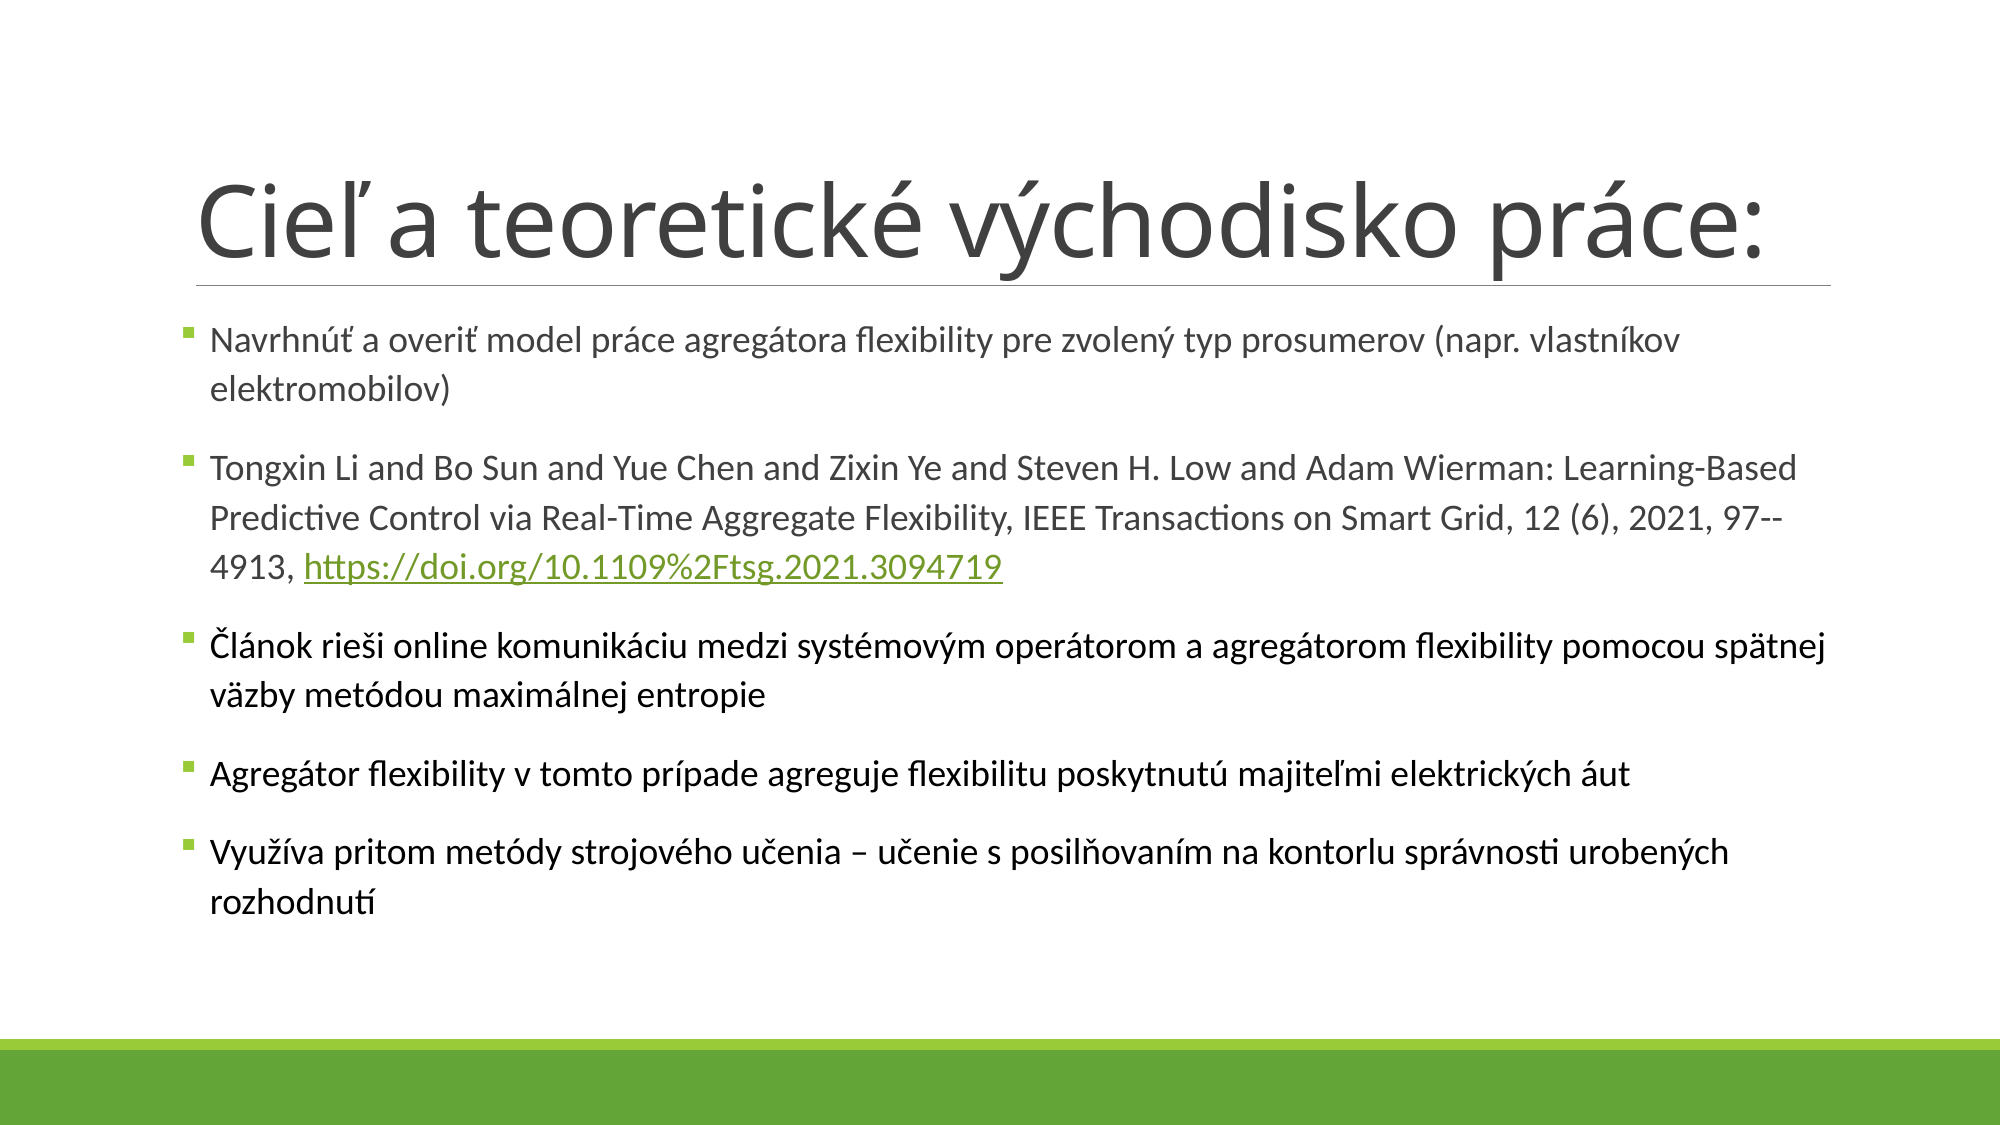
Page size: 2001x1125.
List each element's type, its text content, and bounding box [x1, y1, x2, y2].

list Navrhnúť a overiť model práce agregátora flexibility pre zvolený typ prosumerov (napr. vlastníkov elektromobilov) Tongxin Li and Bo Sun and Yue Chen and Zixin Ye and Steven H. Low and Adam Wierman: Learning-Based Predictive Control via Real-Time Aggregate Flexibility, IEEE Transactions on Smart Grid, 12 (6), 2021, 97--4913, https://doi.org/10.1109%2Ftsg.2021.3094719 Článok rieši online komunikáciu medzi systémovým operátorom a agregátorom flexibility pomocou spätnej väzby metódou maximálnej entropie Agregátor flexibility v tomto prípade agreguje flexibilitu poskytnutú majiteľmi elektrických áut Využíva pritom metódy strojového učenia – učenie s posilňovaním na kontorlu správnosti urobených rozhodnutí [180, 302, 1830, 963]
title Cieľ a teoretické východisko práce: [180, 47, 1830, 285]
